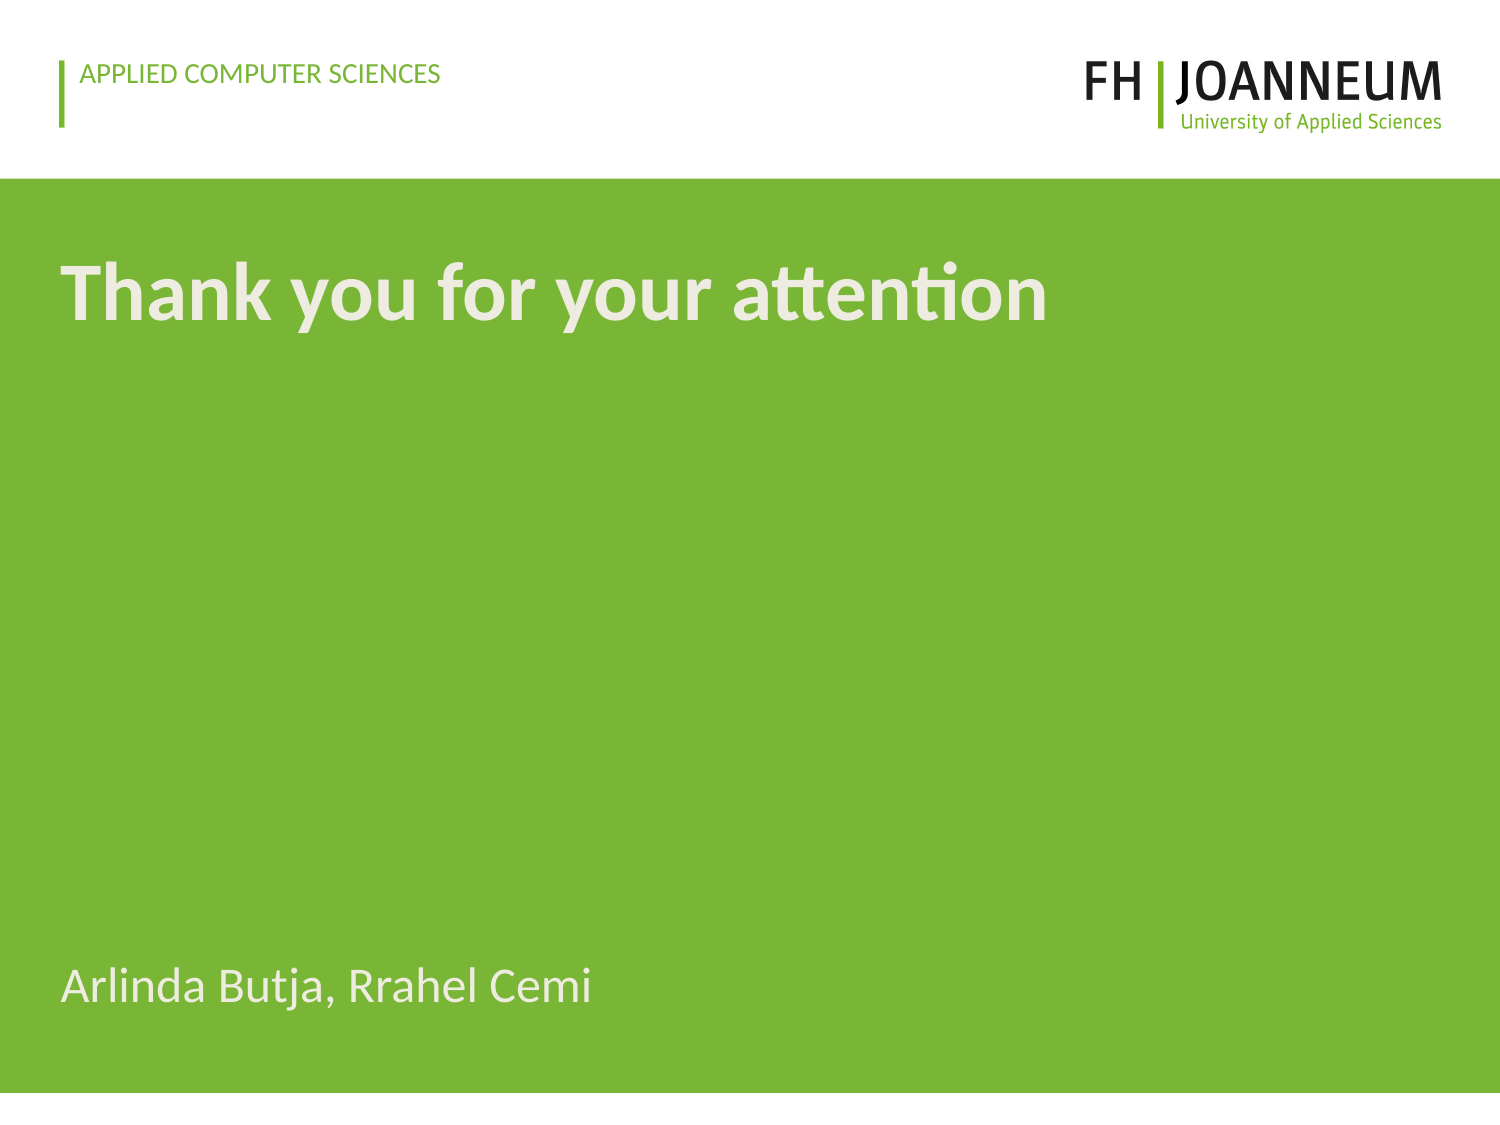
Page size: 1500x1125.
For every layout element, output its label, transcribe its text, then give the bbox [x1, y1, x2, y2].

picture [0, 1, 1500, 178]
title Thank you for your attention [45, 229, 1456, 472]
subtitle Arlinda Butja, Rrahel Cemi [45, 732, 1456, 1021]
